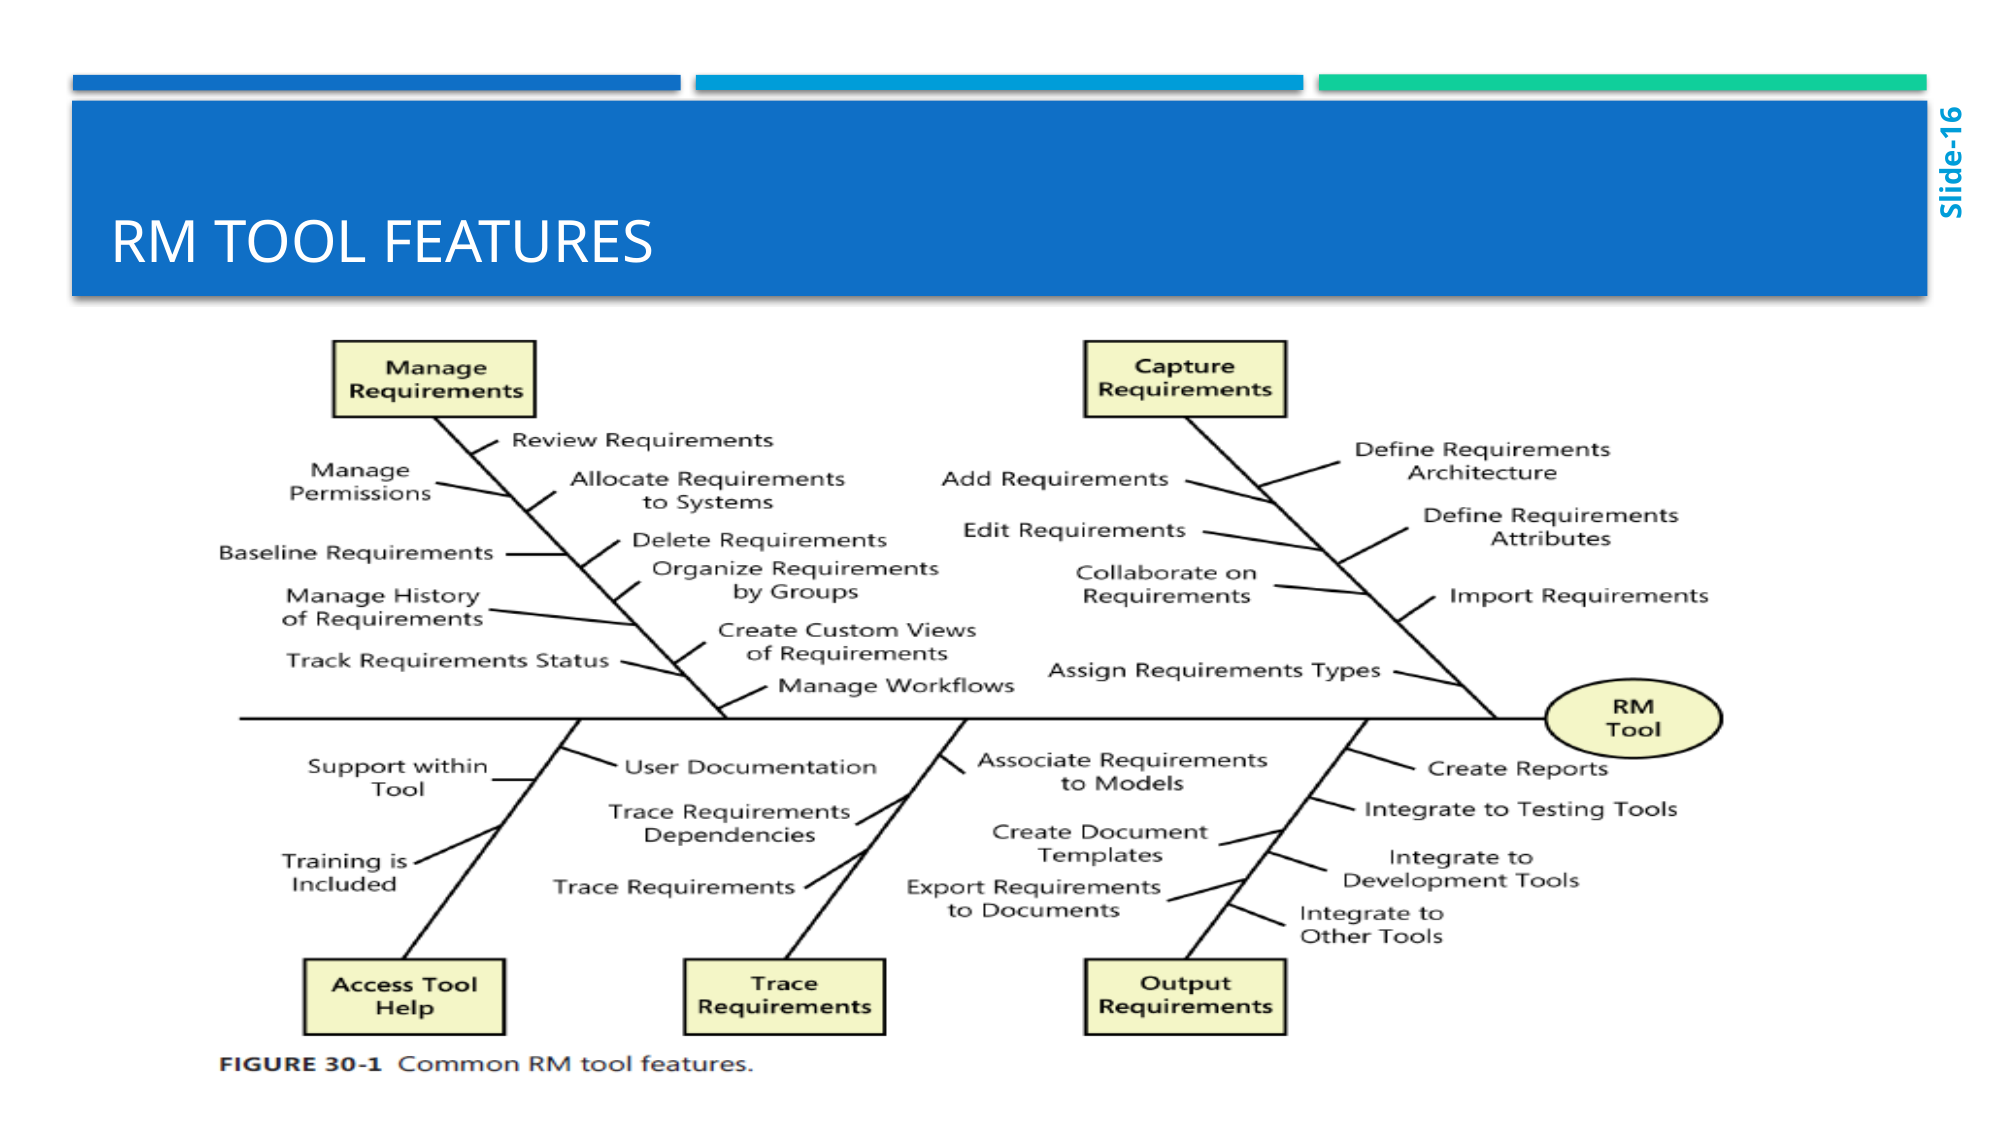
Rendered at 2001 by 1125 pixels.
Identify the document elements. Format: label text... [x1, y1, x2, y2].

picture [181, 324, 1747, 1085]
text_box Slide-16 [1930, 99, 1970, 266]
title RM tool features [95, 115, 1905, 282]
